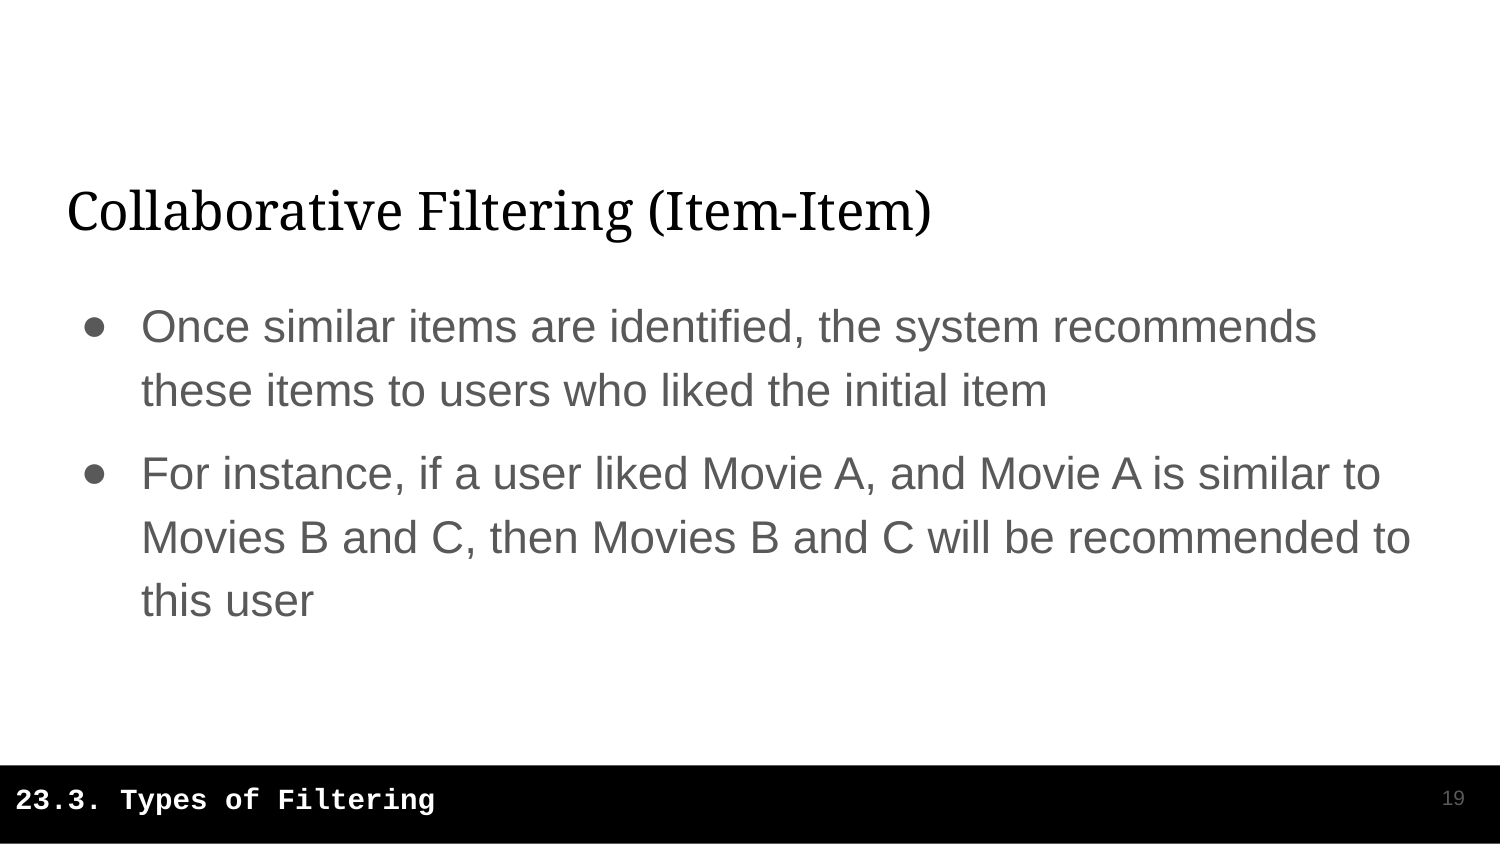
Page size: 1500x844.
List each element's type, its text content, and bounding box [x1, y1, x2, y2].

slide_number ‹#› [1389, 764, 1480, 830]
title Collaborative Filtering (Item-Item) [51, 162, 1449, 257]
list Once similar items are identified, the system recommends these items to users who liked the initial item For instance, if a user liked Movie A, and Movie A is similar to Movies B and C, then Movies B and C will be recommended to this user [51, 273, 1449, 816]
text_box 23.3. Types of Filtering [0, 765, 1500, 844]
